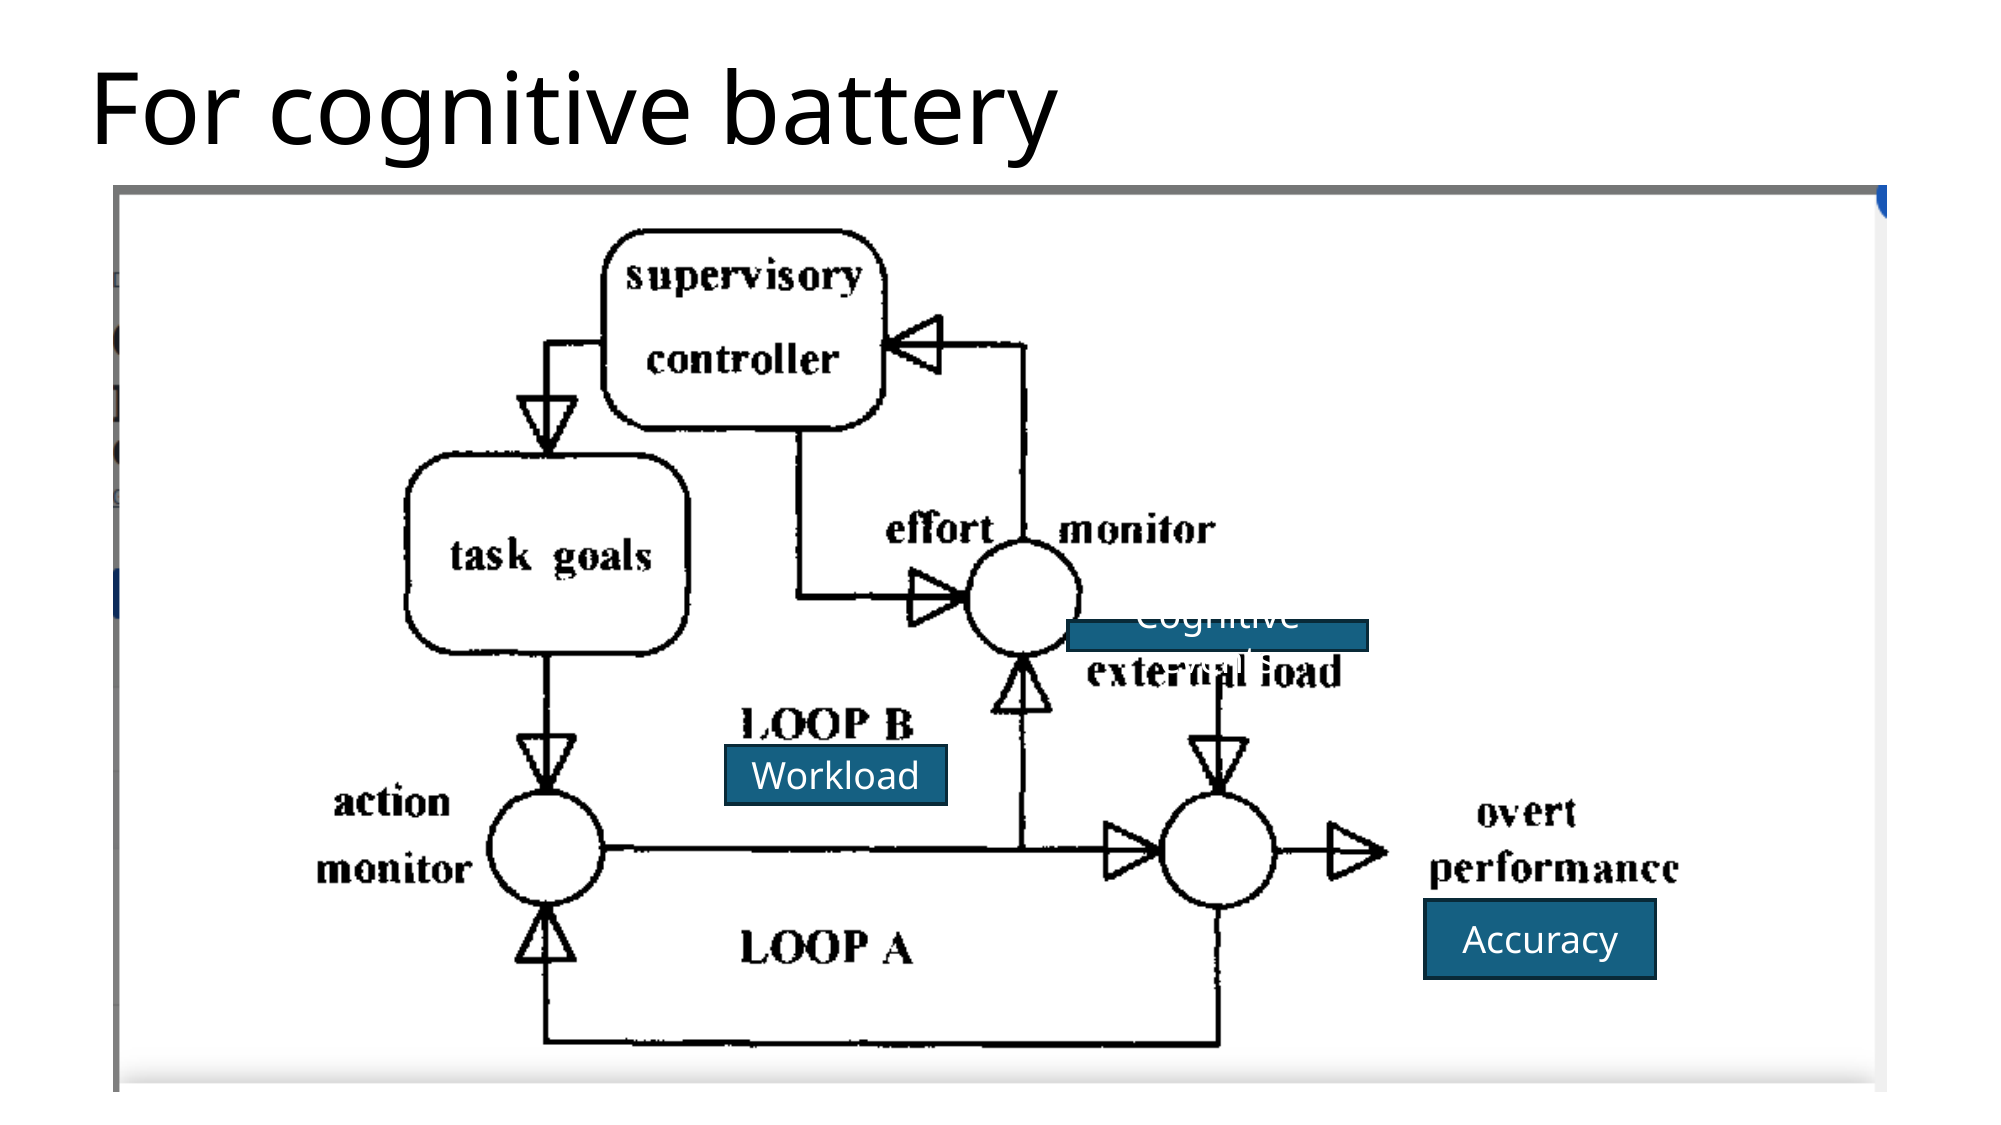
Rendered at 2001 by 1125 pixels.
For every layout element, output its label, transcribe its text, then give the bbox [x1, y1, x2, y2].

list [113, 185, 1887, 1092]
title For cognitive battery [73, 51, 1520, 174]
